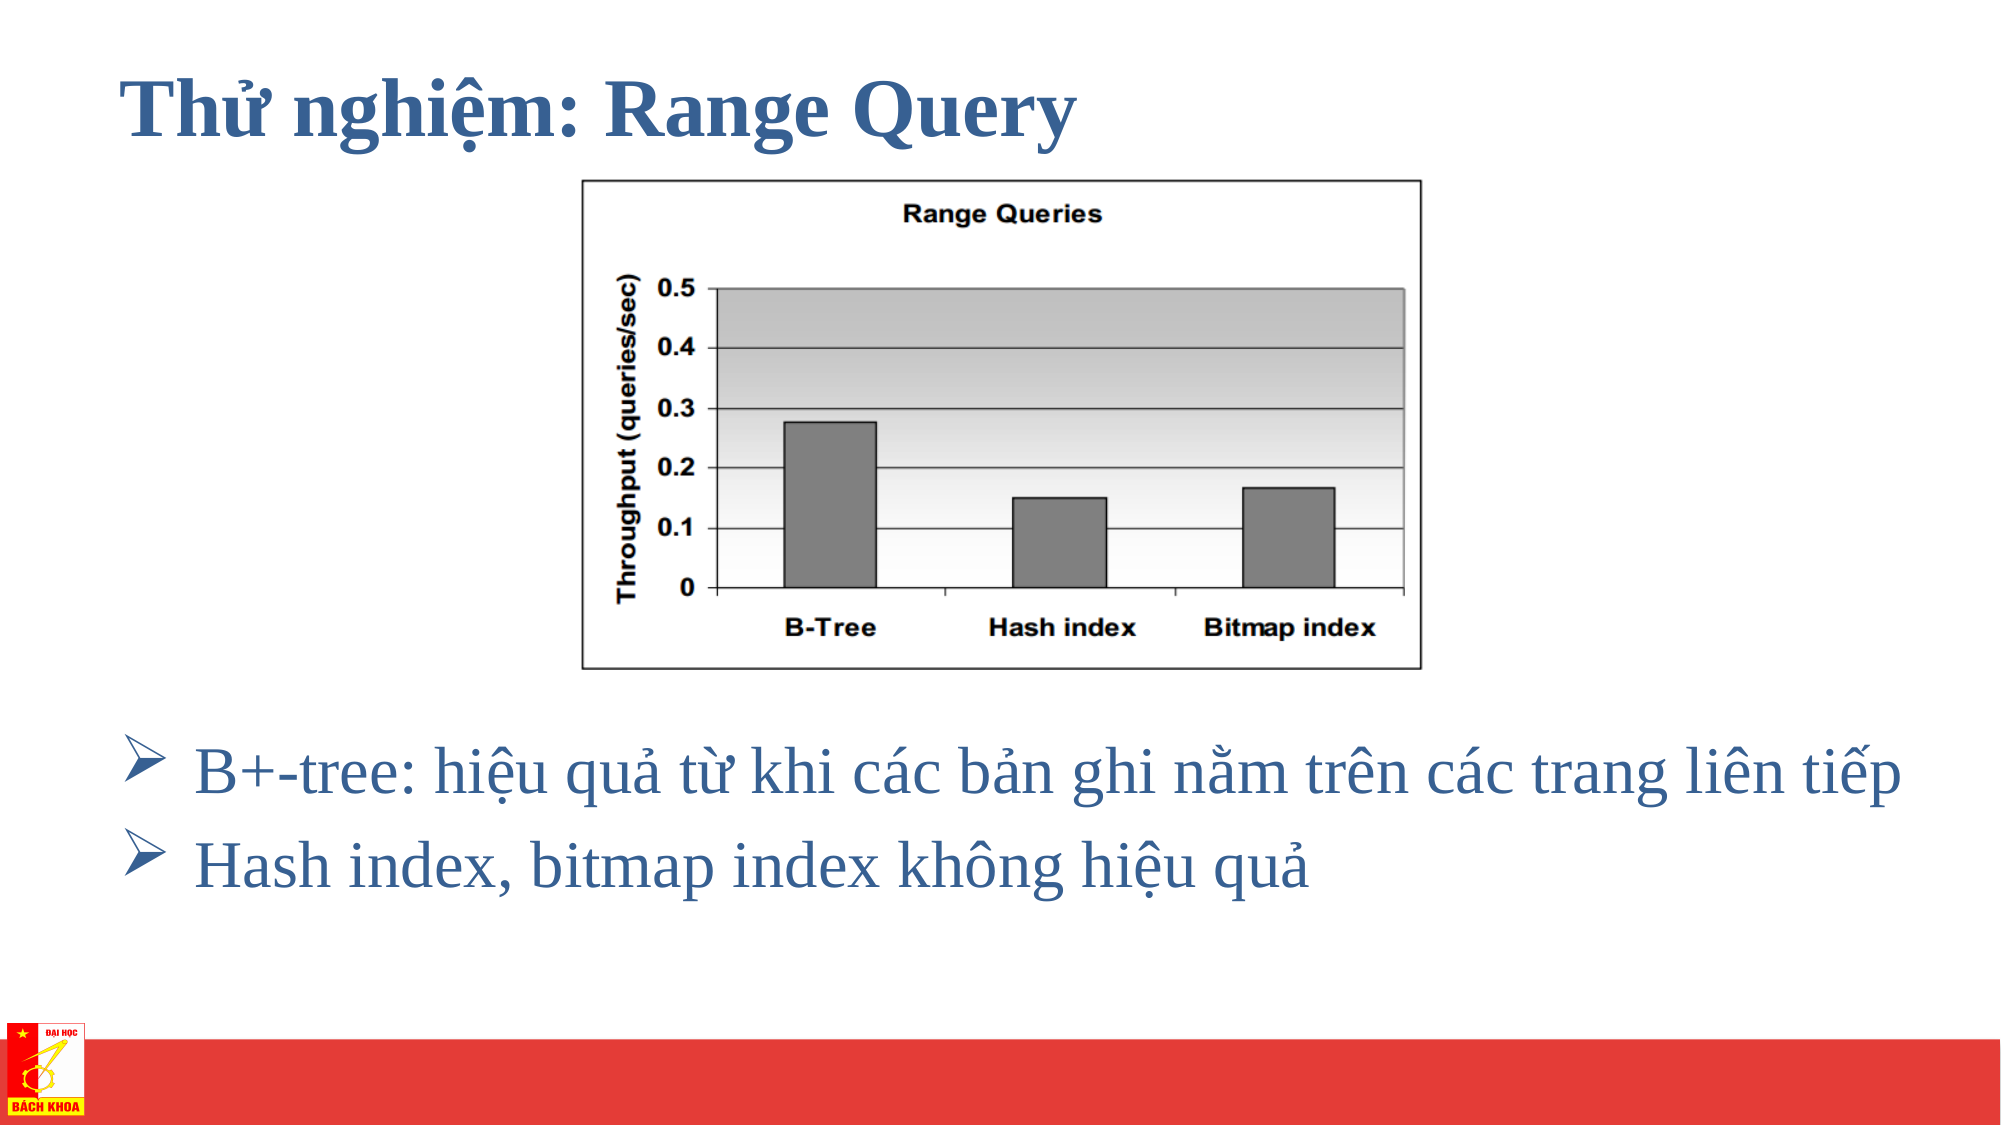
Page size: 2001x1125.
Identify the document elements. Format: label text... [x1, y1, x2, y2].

list Thử nghiệm: Range Query B+-tree: hiệu quả từ khi các bản ghi nằm trên các trang liên tiếp Hash index, bitmap index không hiệu quả [48, 45, 1960, 1005]
picture [563, 161, 1446, 690]
picture [7, 1023, 85, 1116]
